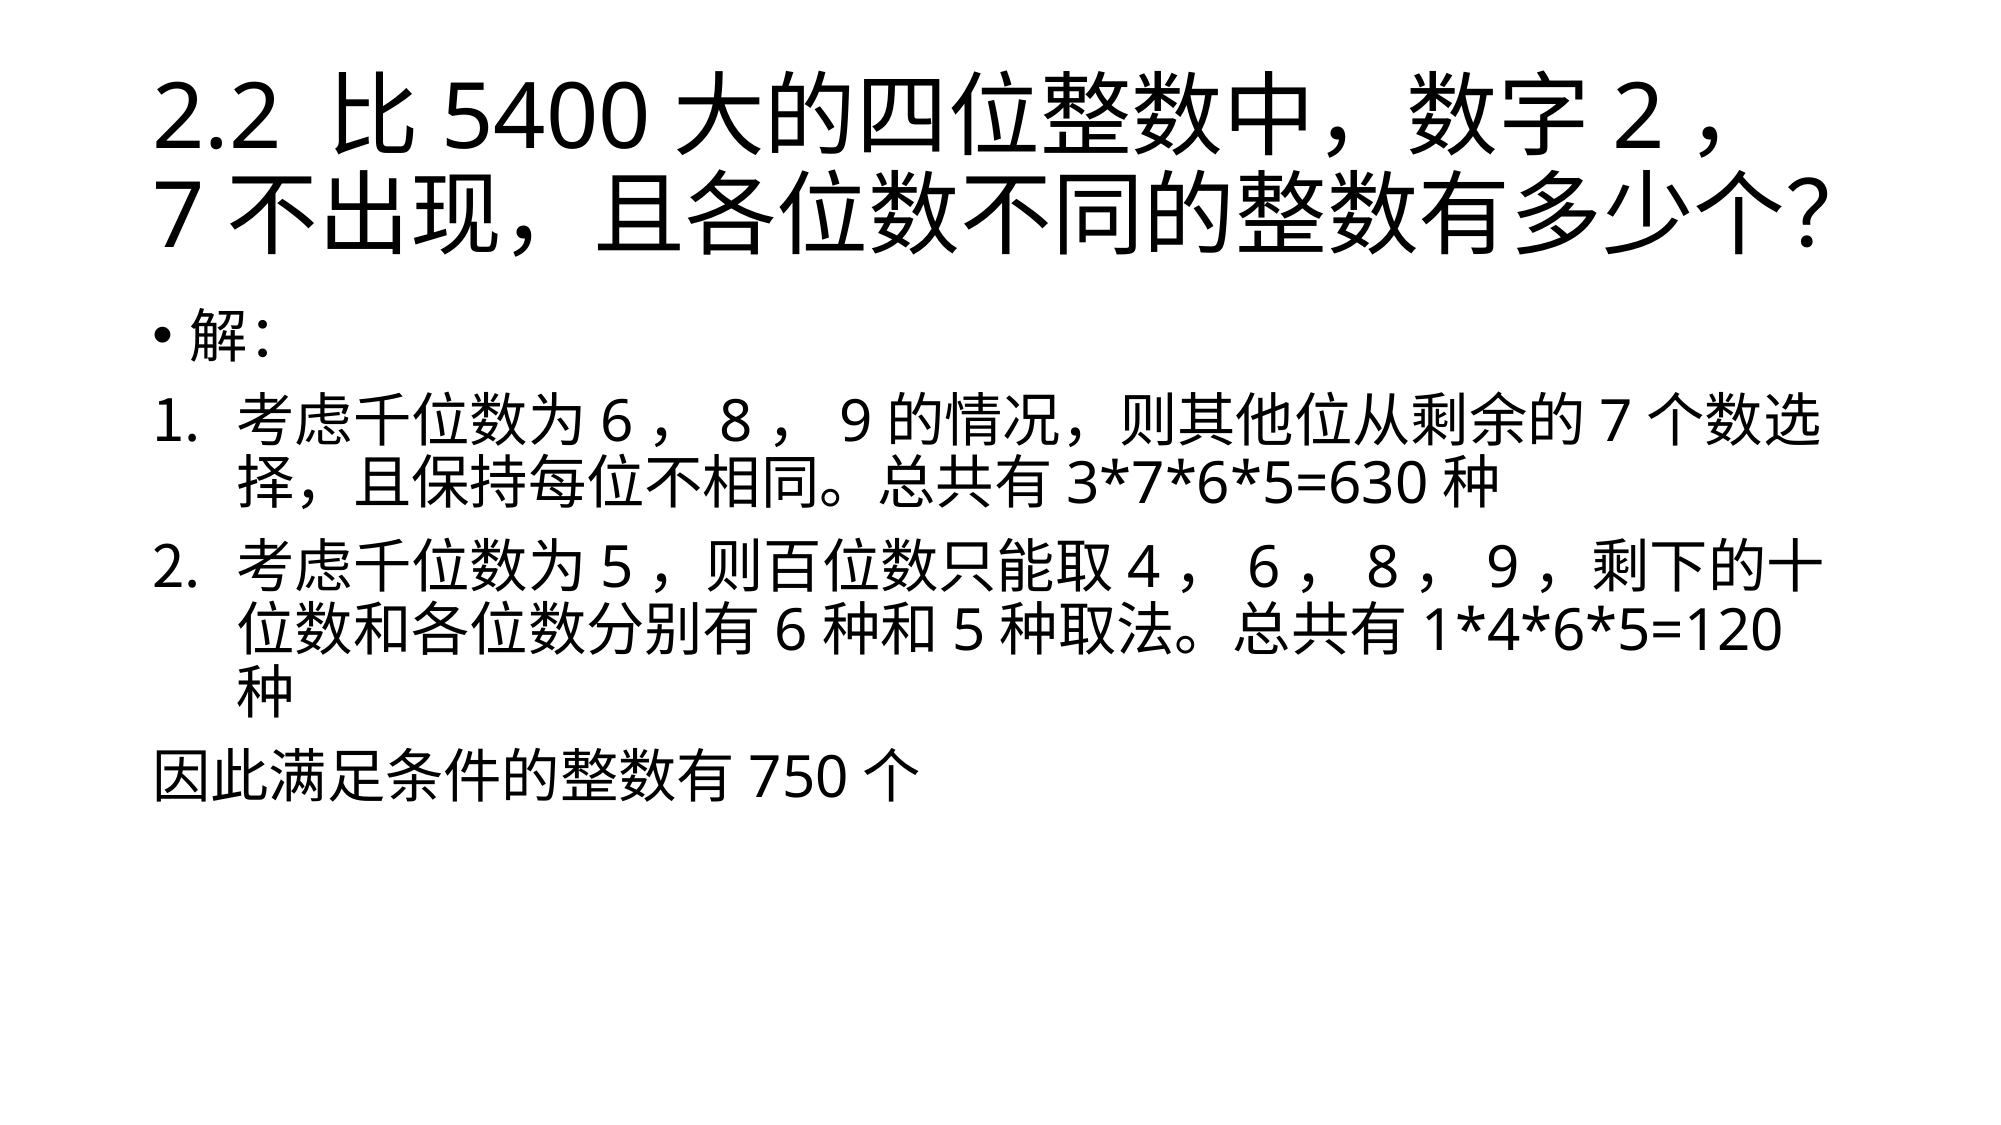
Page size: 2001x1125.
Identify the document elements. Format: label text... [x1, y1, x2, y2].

list 解： 考虑千位数为6，8，9的情况，则其他位从剩余的7个数选择，且保持每位不相同。总共有3*7*6*5=630种 考虑千位数为5，则百位数只能取4，6，8，9，剩下的十位数和各位数分别有6种和5种取法。总共有1*4*6*5=120种 因此满足条件的整数有750个 [137, 299, 1863, 1014]
title 2.2 比5400大的四位整数中，数字2，7不出现，且各位数不同的整数有多少个？ [137, 59, 1863, 278]
